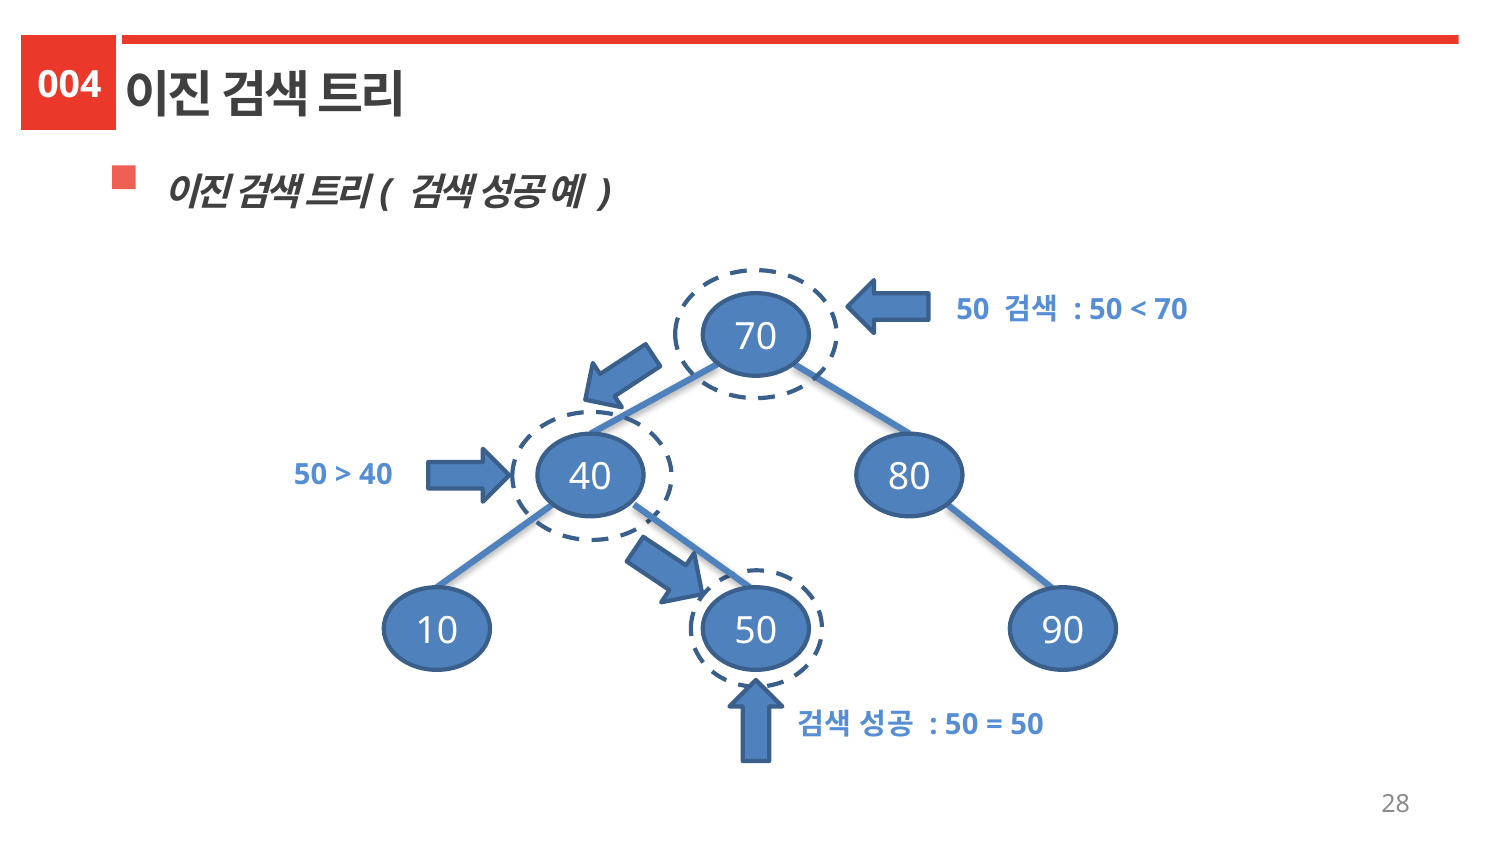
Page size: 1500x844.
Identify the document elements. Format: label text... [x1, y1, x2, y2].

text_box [633, 504, 751, 588]
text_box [946, 504, 1081, 612]
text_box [590, 363, 719, 434]
text_box 50 [700, 585, 812, 672]
text_box [426, 446, 512, 502]
text_box 10 [381, 585, 493, 672]
text_box 이진 검색 트리 [126, 54, 691, 130]
text_box [120, 33, 1461, 46]
text_box [727, 677, 783, 764]
text_box [510, 410, 674, 543]
text_box [614, 342, 660, 362]
text_box [624, 555, 628, 565]
text_box 90 [1007, 589, 1119, 672]
text_box 80 [854, 431, 965, 519]
text_box [688, 568, 825, 688]
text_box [436, 504, 554, 588]
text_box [793, 363, 910, 434]
text_box [659, 597, 699, 605]
text_box 50 검색 : 50 < 70 [941, 282, 1223, 333]
text_box [673, 268, 839, 401]
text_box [111, 160, 910, 222]
text_box 50 > 40 [279, 448, 426, 498]
text_box 검색 성공 : 50 = 50 [783, 697, 1081, 748]
slide_number 28 [1074, 782, 1425, 827]
text_box [845, 278, 931, 336]
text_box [15, 35, 123, 130]
